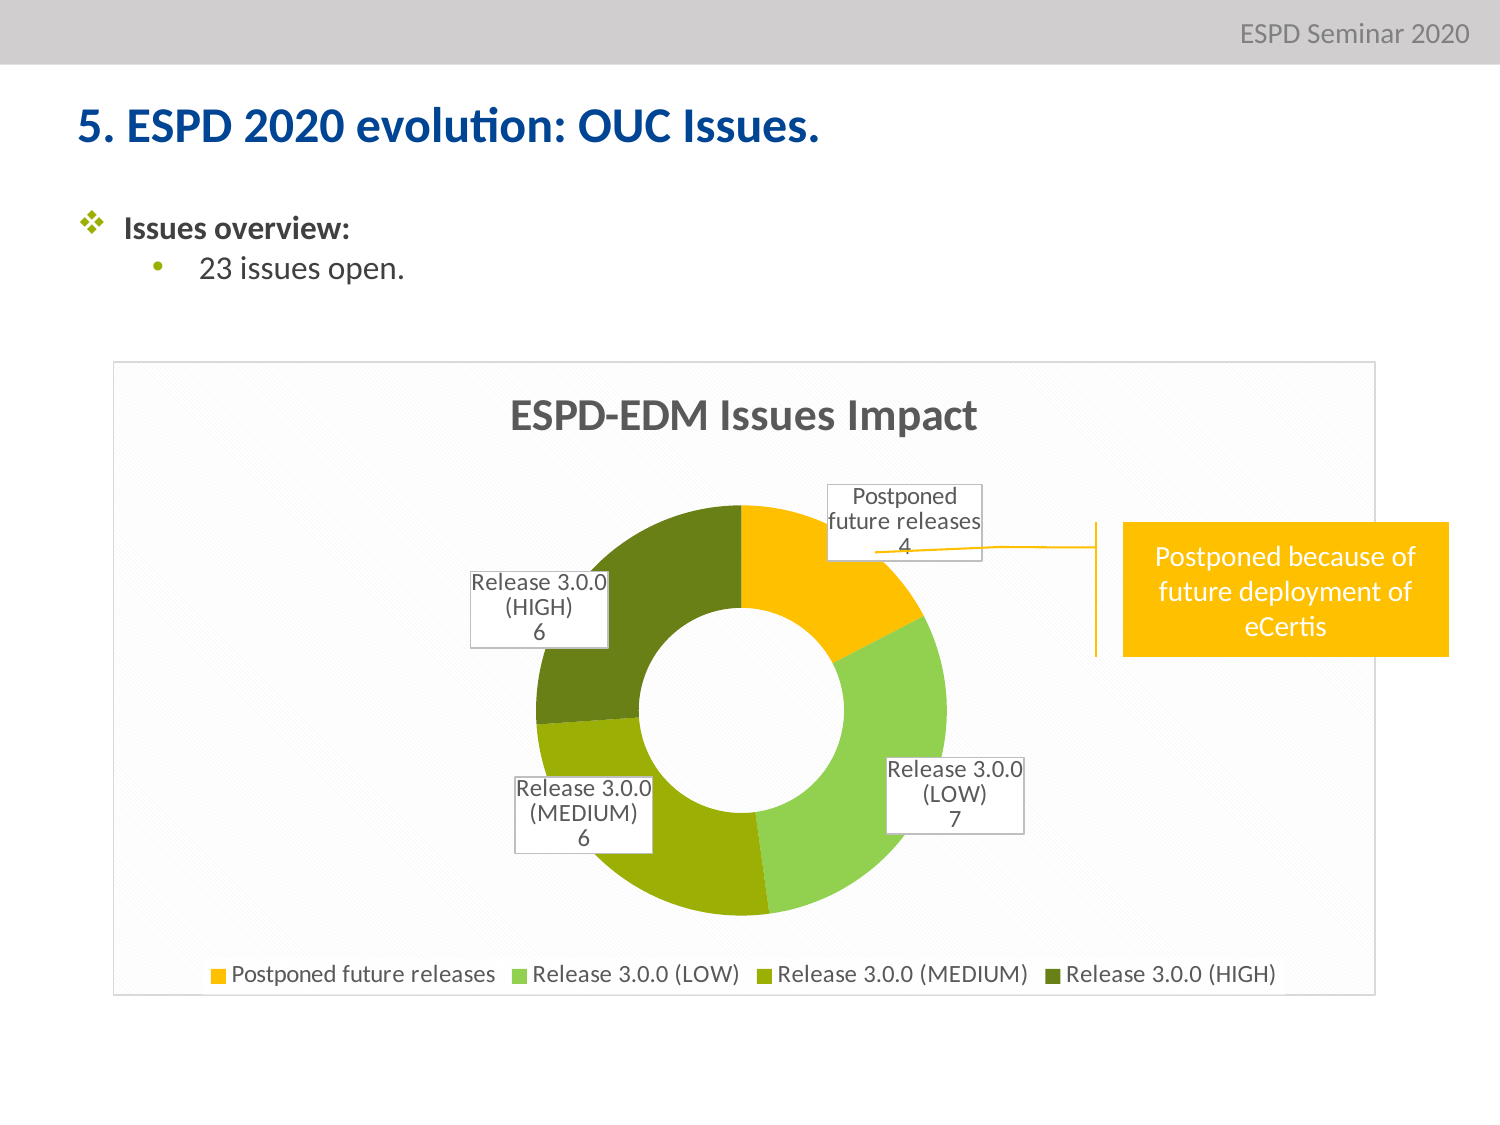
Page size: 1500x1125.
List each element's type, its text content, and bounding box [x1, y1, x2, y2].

text_box Postponed because of future deployment of eCertis [1376, 522, 1449, 657]
text_box 5. ESPD 2020 evolution: OUC Issues. [62, 85, 1055, 160]
text_box Issues overview: 23 issues open. [62, 199, 1417, 399]
text_box ESPD Seminar 2020 [0, 0, 1500, 65]
chart [112, 361, 1376, 996]
